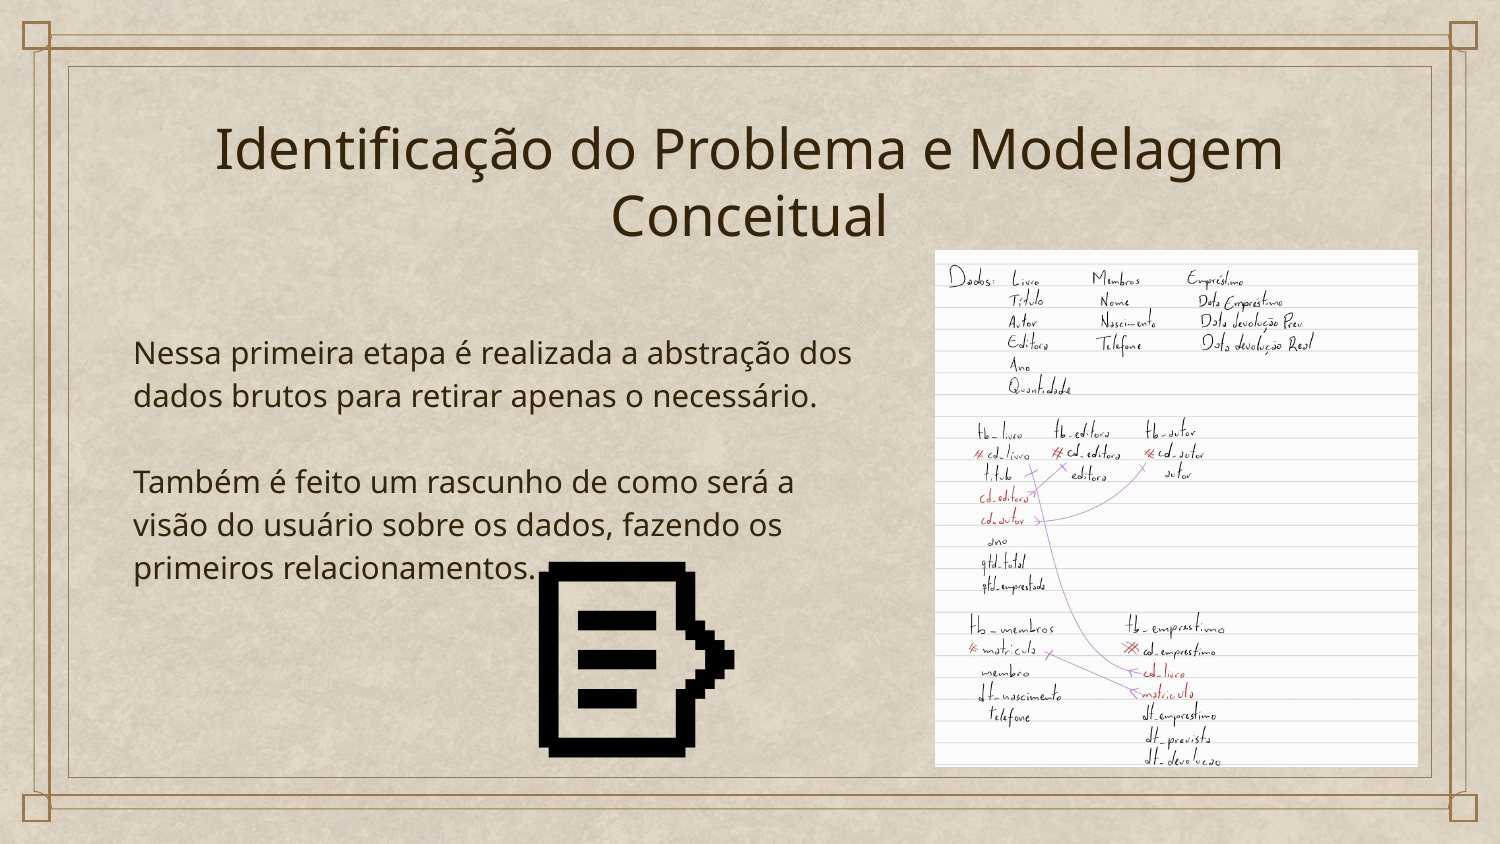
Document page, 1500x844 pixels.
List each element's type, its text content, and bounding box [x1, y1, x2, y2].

picture [0, 0, 1500, 844]
title Identificação do Problema e Modelagem Conceitual [118, 98, 1382, 192]
list Nessa primeira etapa é realizada a abstração dos dados brutos para retirar apenas o necessário. Também é feito um rascunho de como será a visão do usuário sobre os dados, fazendo os primeiros relacionamentos. [118, 312, 890, 601]
